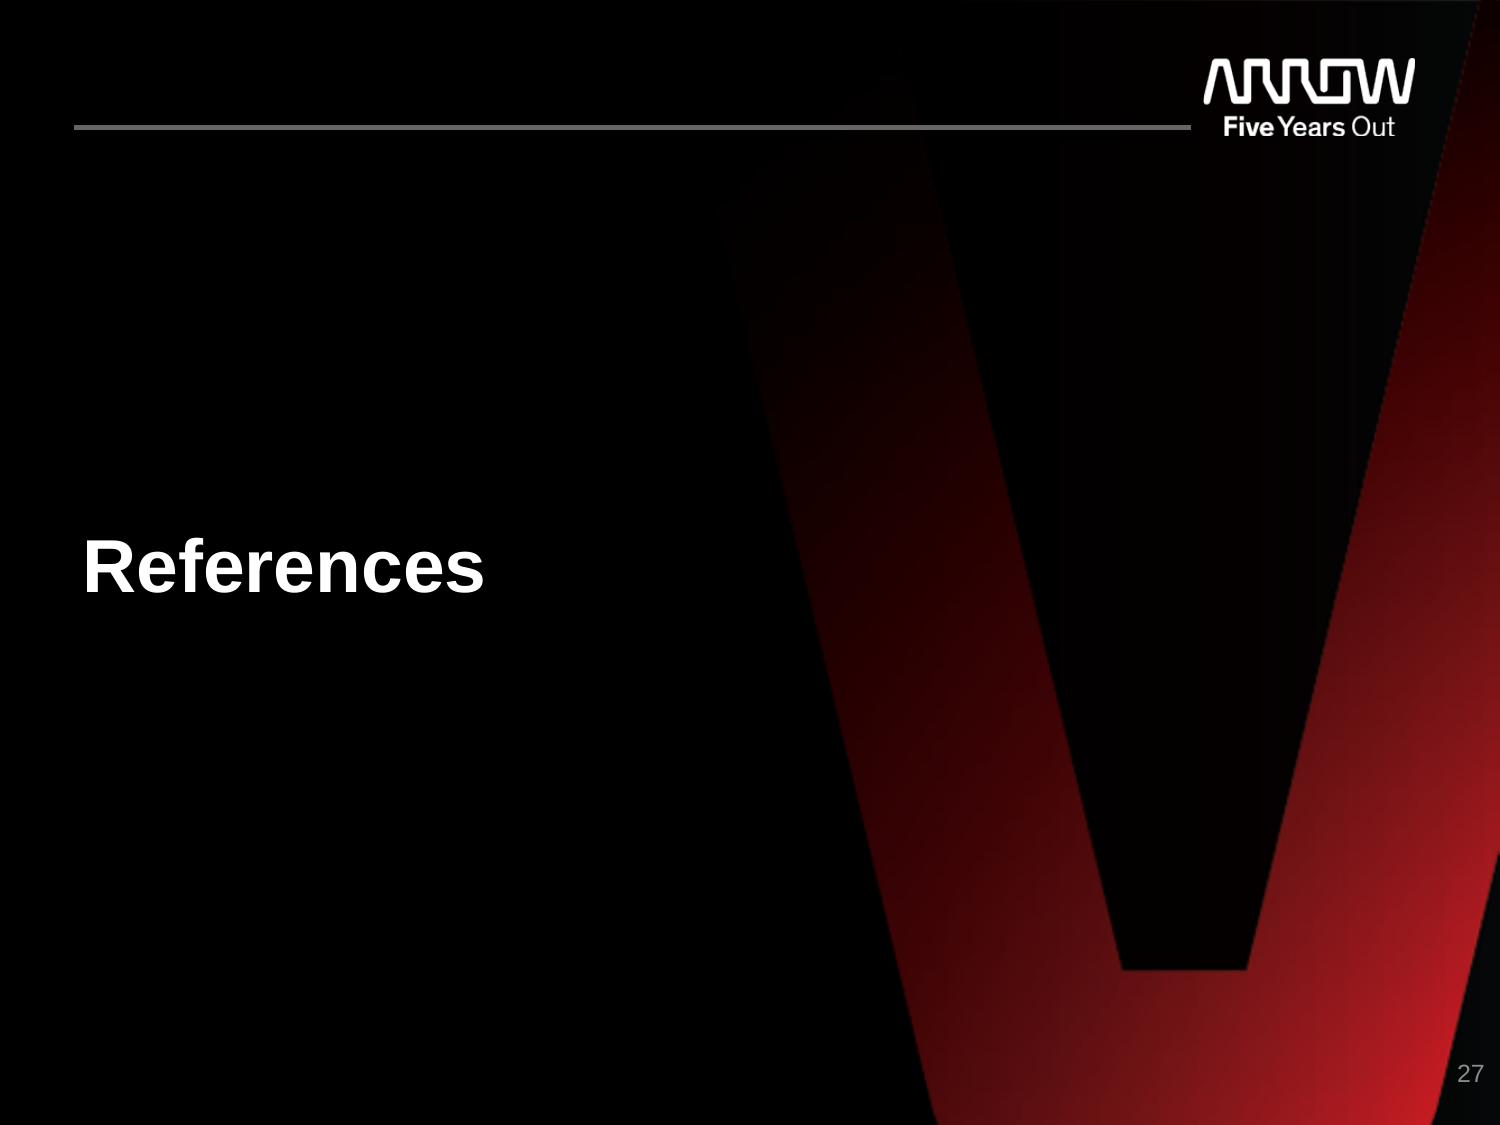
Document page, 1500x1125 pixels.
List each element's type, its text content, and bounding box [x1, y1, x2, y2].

picture [0, 0, 1500, 1125]
title References [66, 441, 1343, 684]
slide_number 27 [1149, 1042, 1500, 1103]
